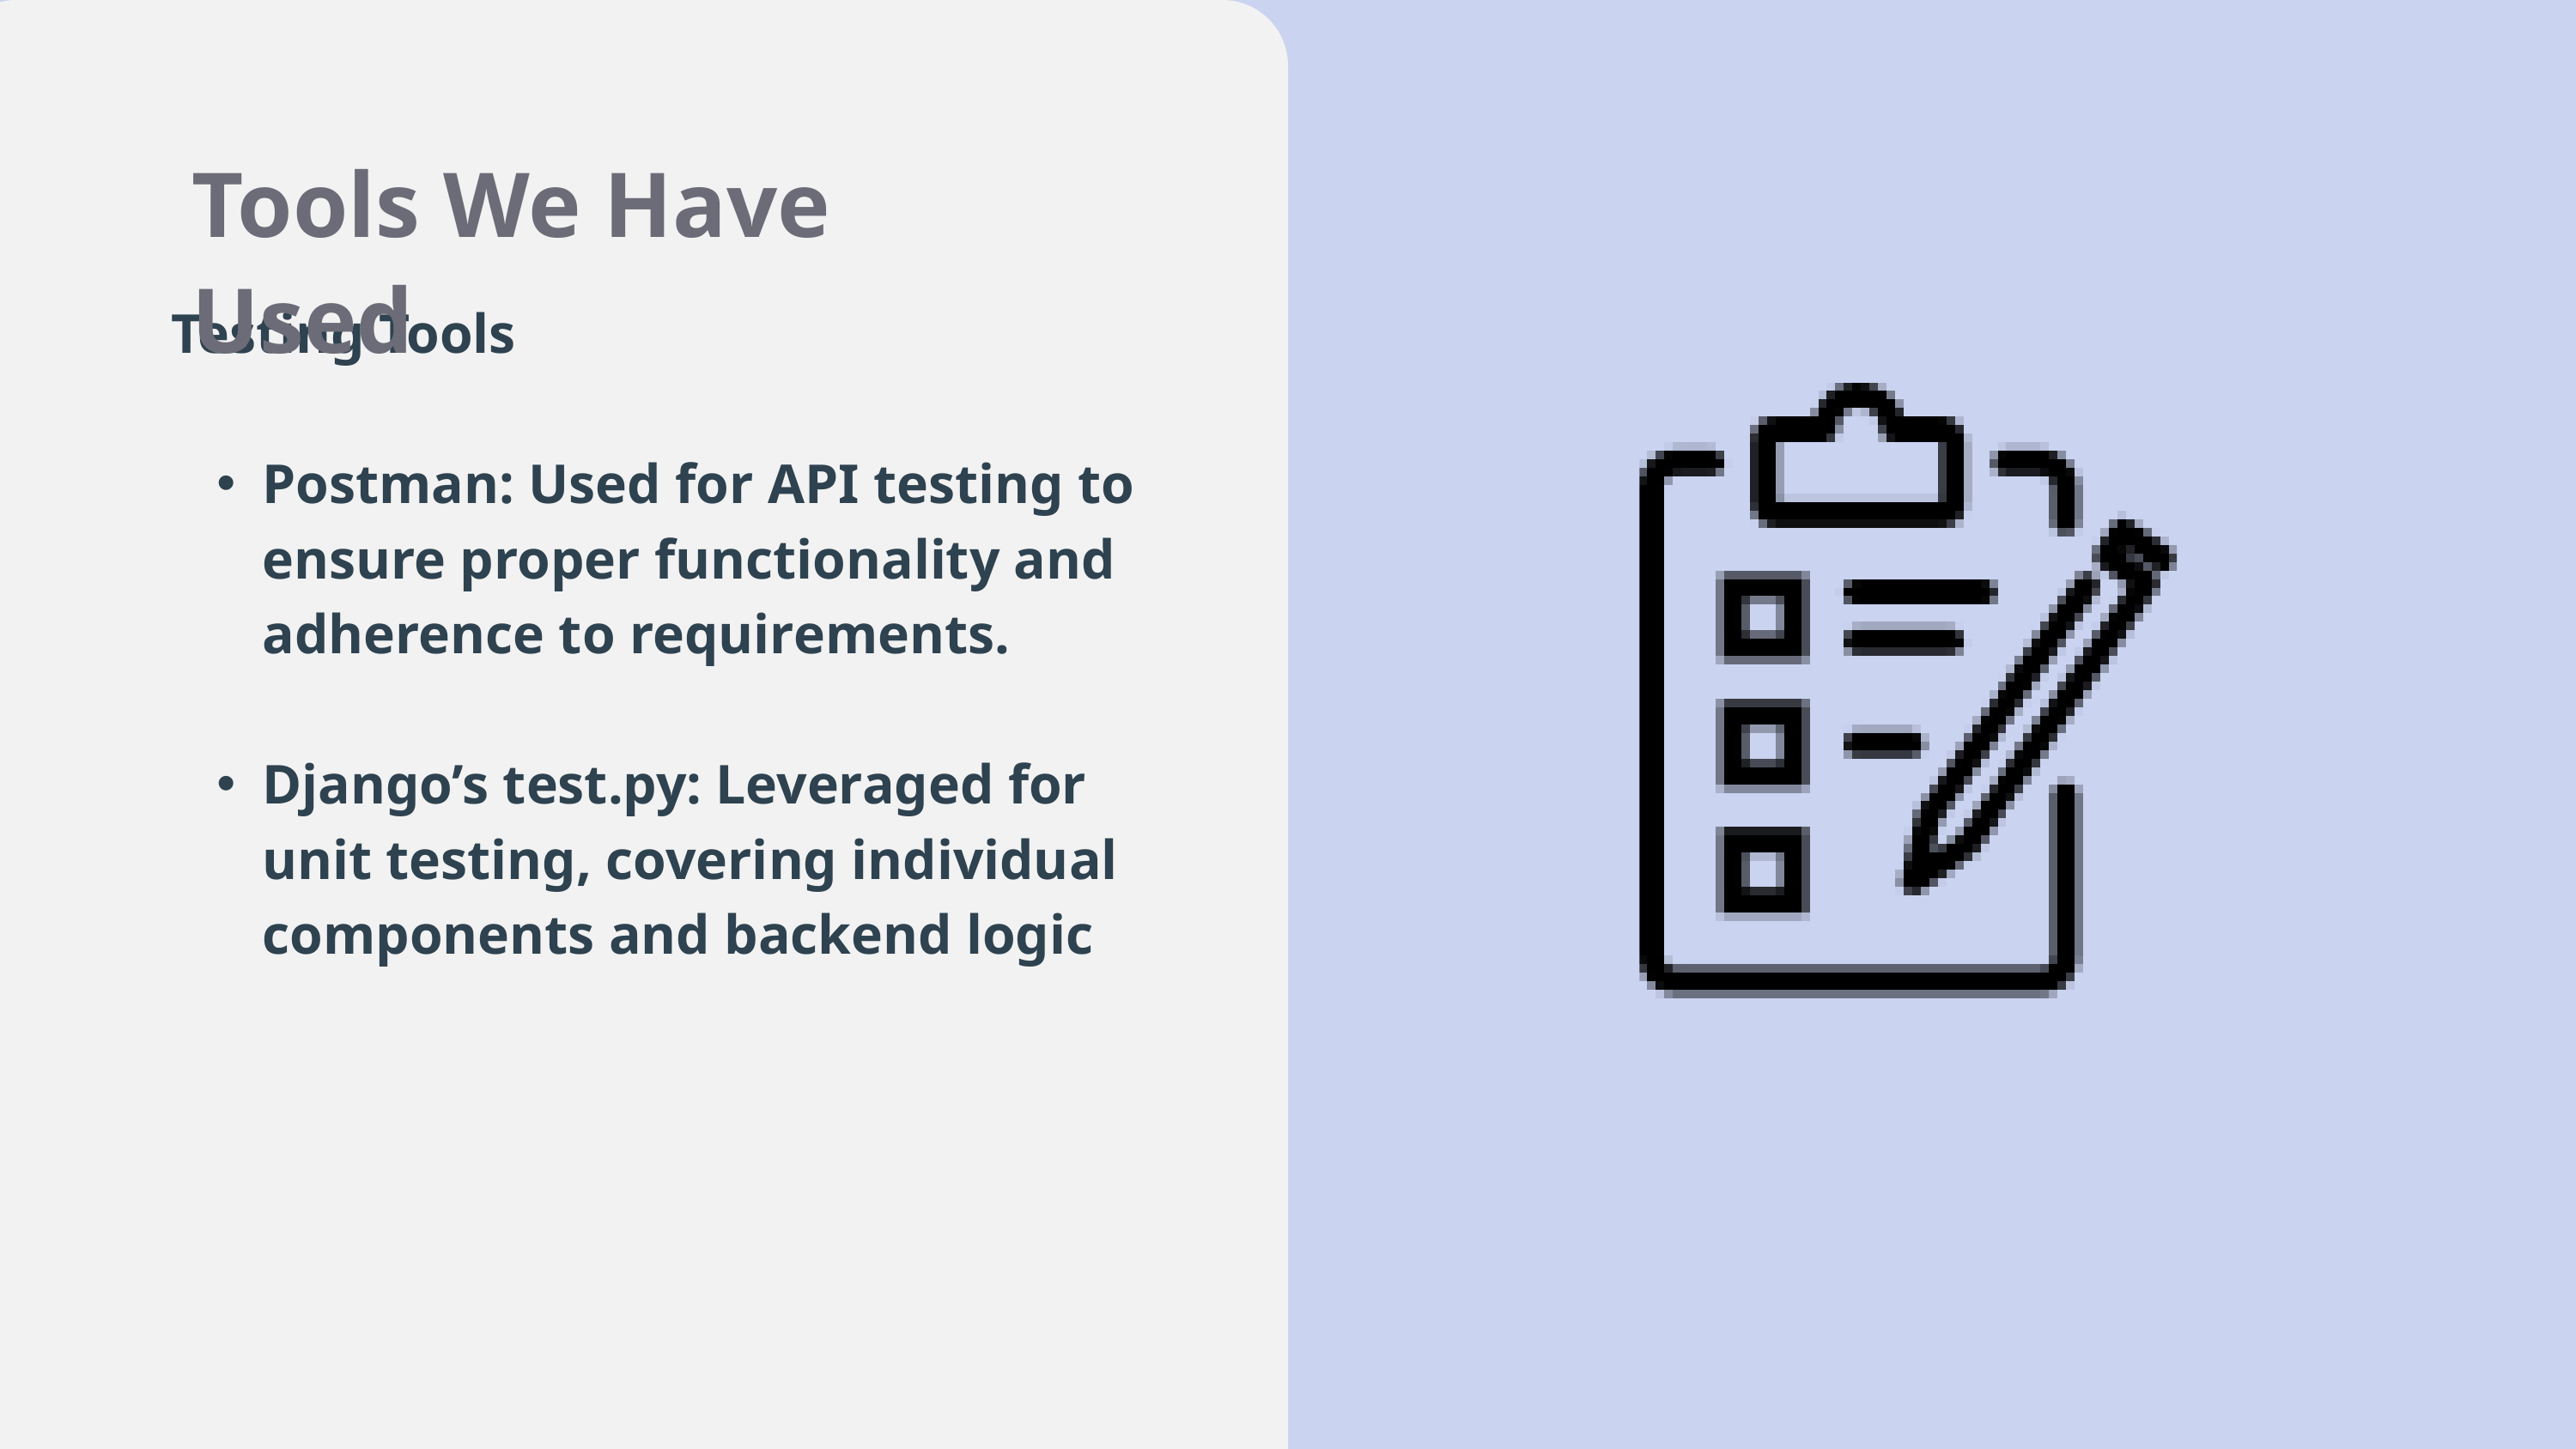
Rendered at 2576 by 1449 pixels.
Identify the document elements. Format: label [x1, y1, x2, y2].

text_box [0, 0, 1289, 1449]
text_box [1639, 383, 2178, 998]
